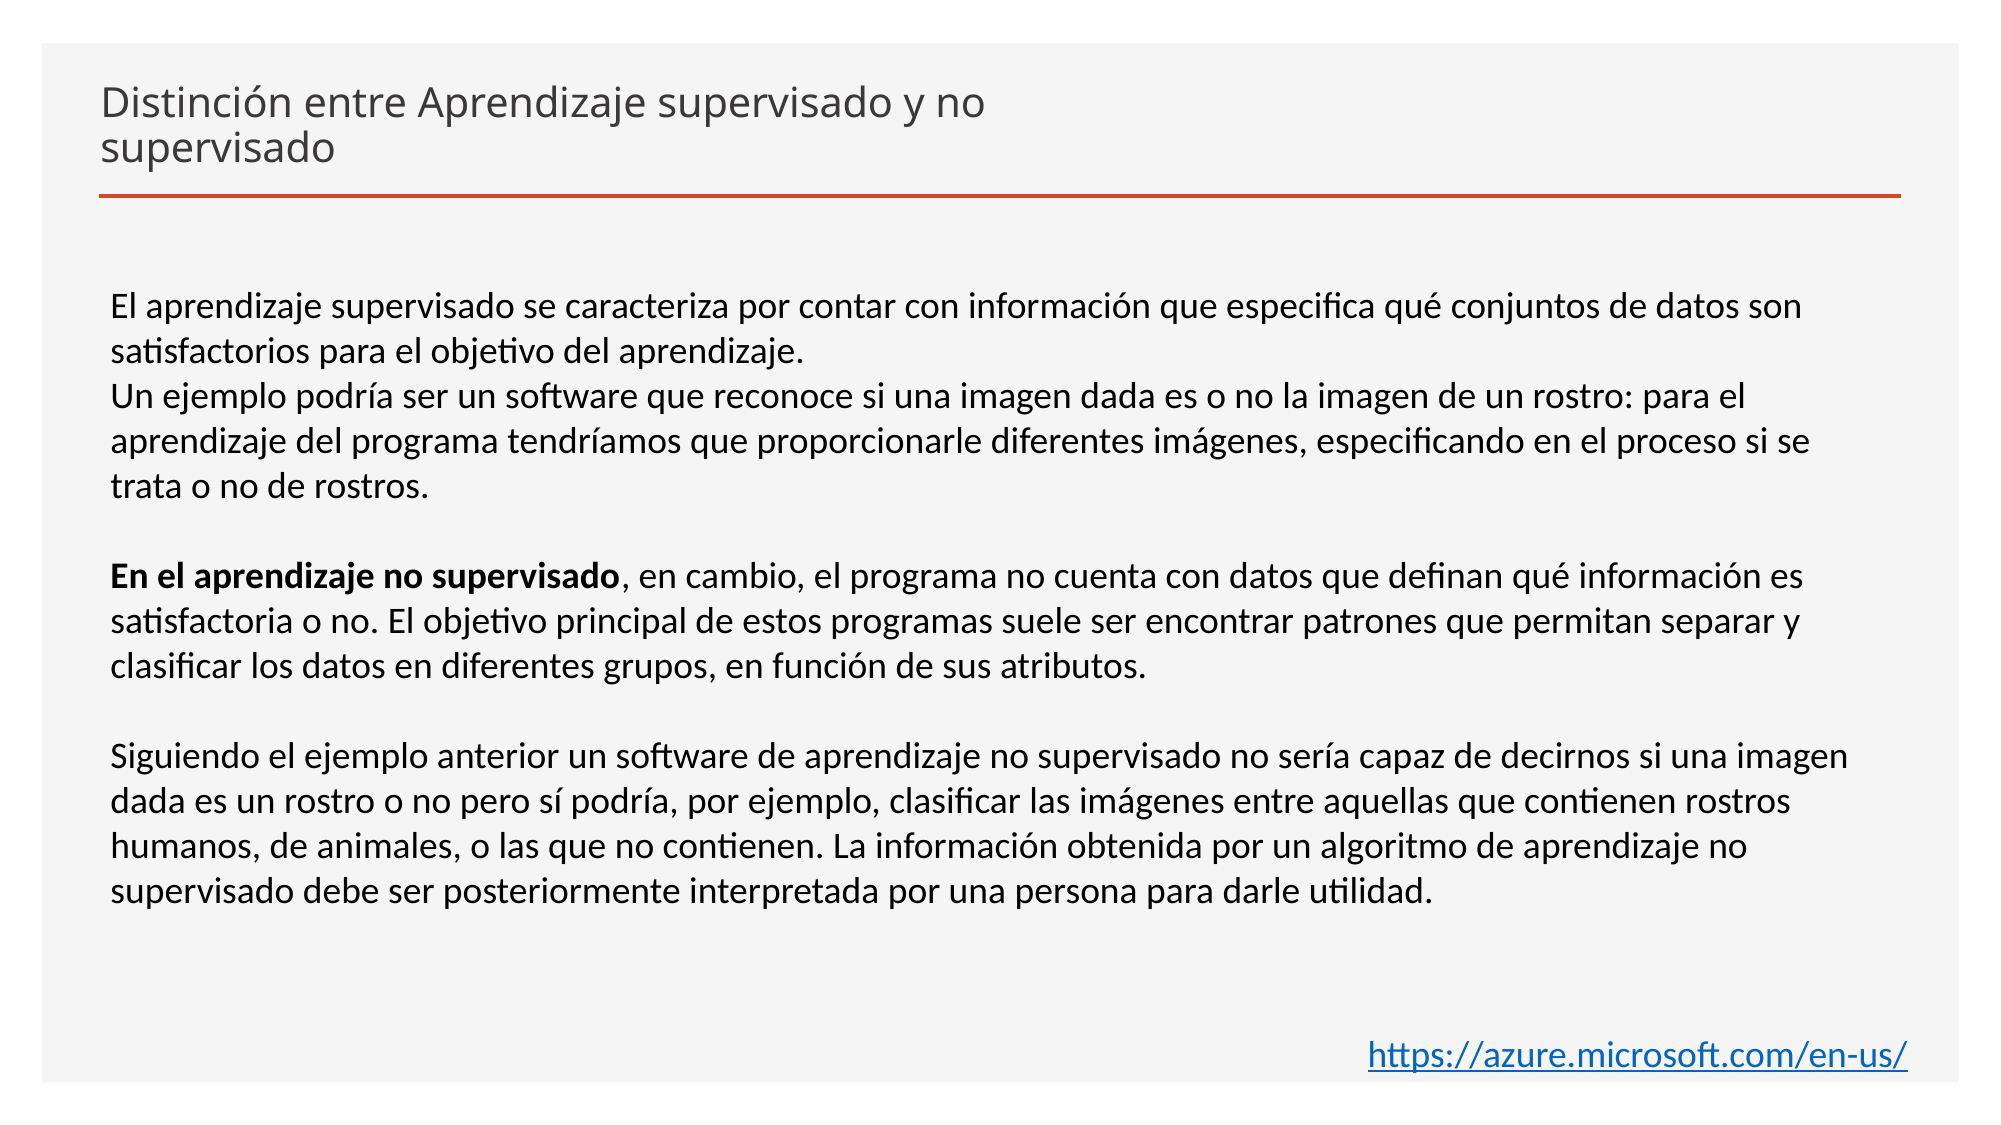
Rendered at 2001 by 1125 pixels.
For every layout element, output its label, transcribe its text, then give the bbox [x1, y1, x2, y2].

title Distinción entre Aprendizaje supervisado y no supervisado [85, 73, 1214, 179]
text_box https://azure.microsoft.com/en-us/ [1352, 1022, 1923, 1083]
text_box El aprendizaje supervisado se caracteriza por contar con información que especifica qué conjuntos de datos son satisfactorios para el objetivo del aprendizaje. Un ejemplo podría ser un software que reconoce si una imagen dada es o no la imagen de un rostro: para el aprendizaje del programa tendríamos que proporcionarle diferentes imágenes, especificando en el proceso si se trata o no de rostros. En el aprendizaje no supervisado, en cambio, el programa no cuenta con datos que definan qué información es satisfactoria o no. El objetivo principal de estos programas suele ser encontrar patrones que permitan separar y clasificar los datos en diferentes grupos, en función de sus atributos. Siguiendo el ejemplo anterior un software de aprendizaje no supervisado no sería capaz de decirnos si una imagen dada es un rostro o no pero sí podría, por ejemplo, clasificar las imágenes entre aquellas que contienen rostros humanos, de animales, o las que no contienen. La información obtenida por un algoritmo de aprendizaje no supervisado debe ser posteriormente interpretada por una persona para darle utilidad. [95, 273, 1902, 919]
